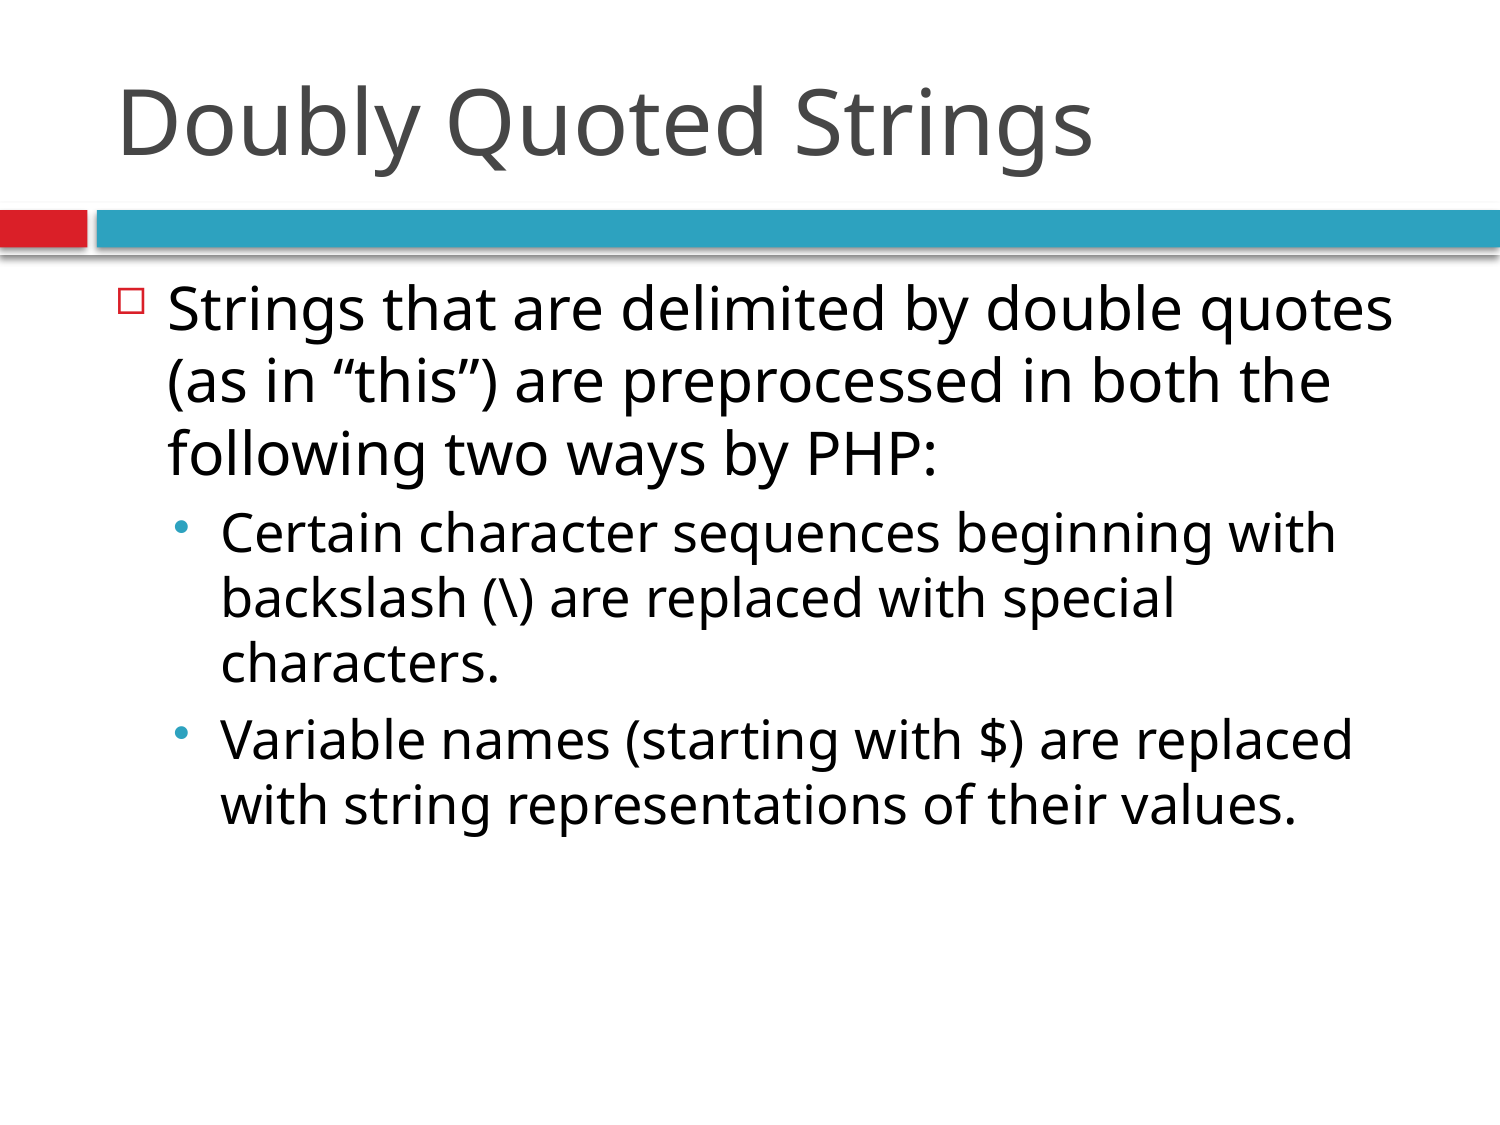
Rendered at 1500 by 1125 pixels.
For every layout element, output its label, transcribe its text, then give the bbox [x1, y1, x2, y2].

title Doubly Quoted Strings [100, 37, 1438, 200]
list Strings that are delimited by double quotes (as in “this”) are preprocessed in both the following two ways by PHP: Certain character sequences beginning with backslash (\) are replaced with special characters. Variable names (starting with $) are replaced with string representations of their values. [100, 262, 1438, 1000]
